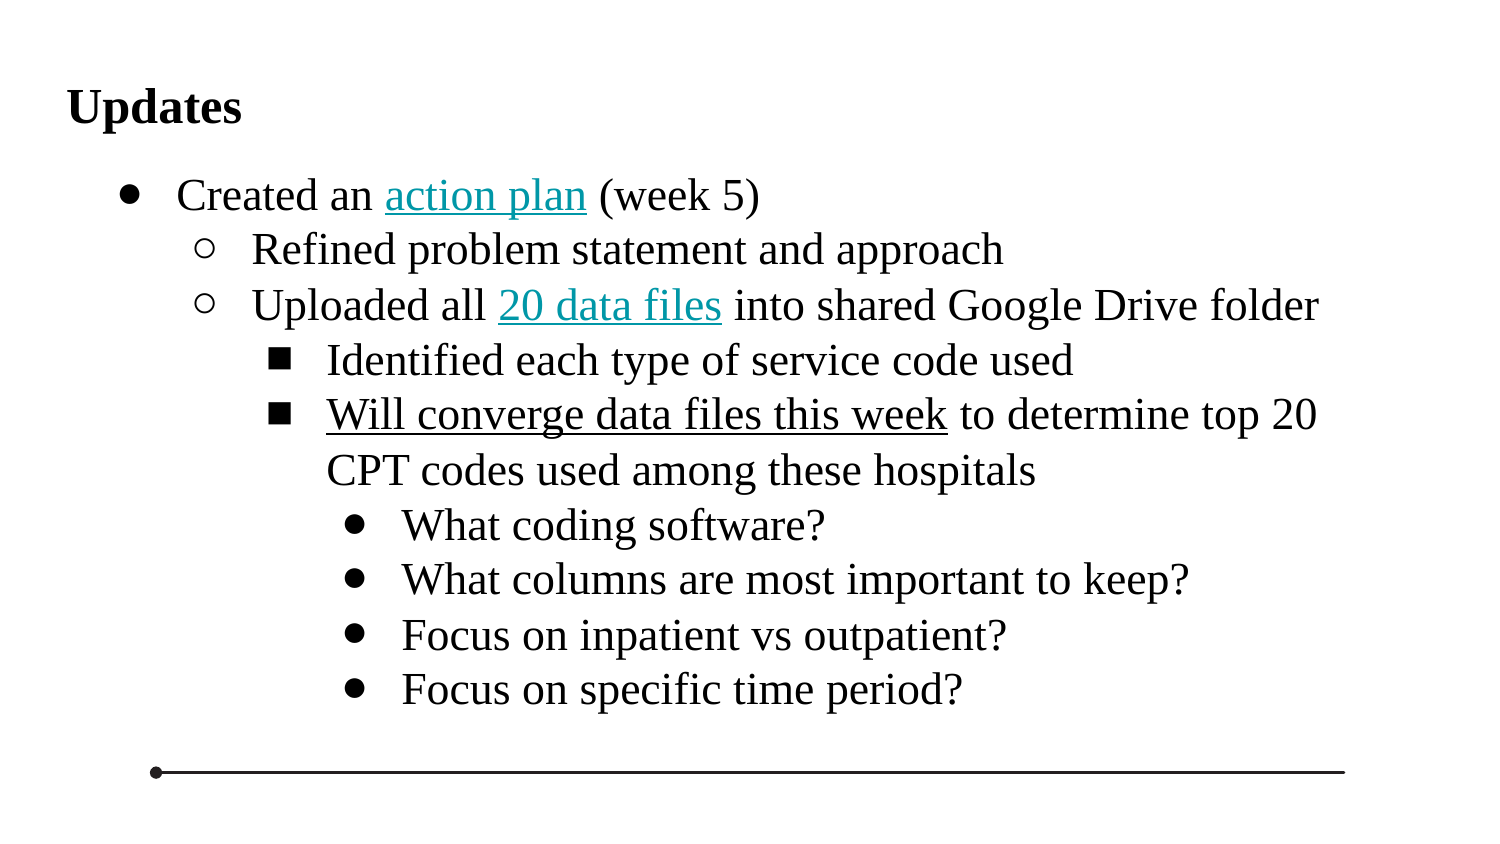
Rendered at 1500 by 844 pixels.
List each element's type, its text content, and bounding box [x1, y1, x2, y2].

title Updates [51, 55, 1449, 150]
text_box Created an action plan (week 5) Refined problem statement and approach Uploaded all 20 data files into shared Google Drive folder Identified each type of service code used Will converge data files this week to determine top 20 CPT codes used among these hospitals What coding software? What columns are most important to keep? Focus on inpatient vs outpatient? Focus on specific time period? [86, 149, 1414, 759]
